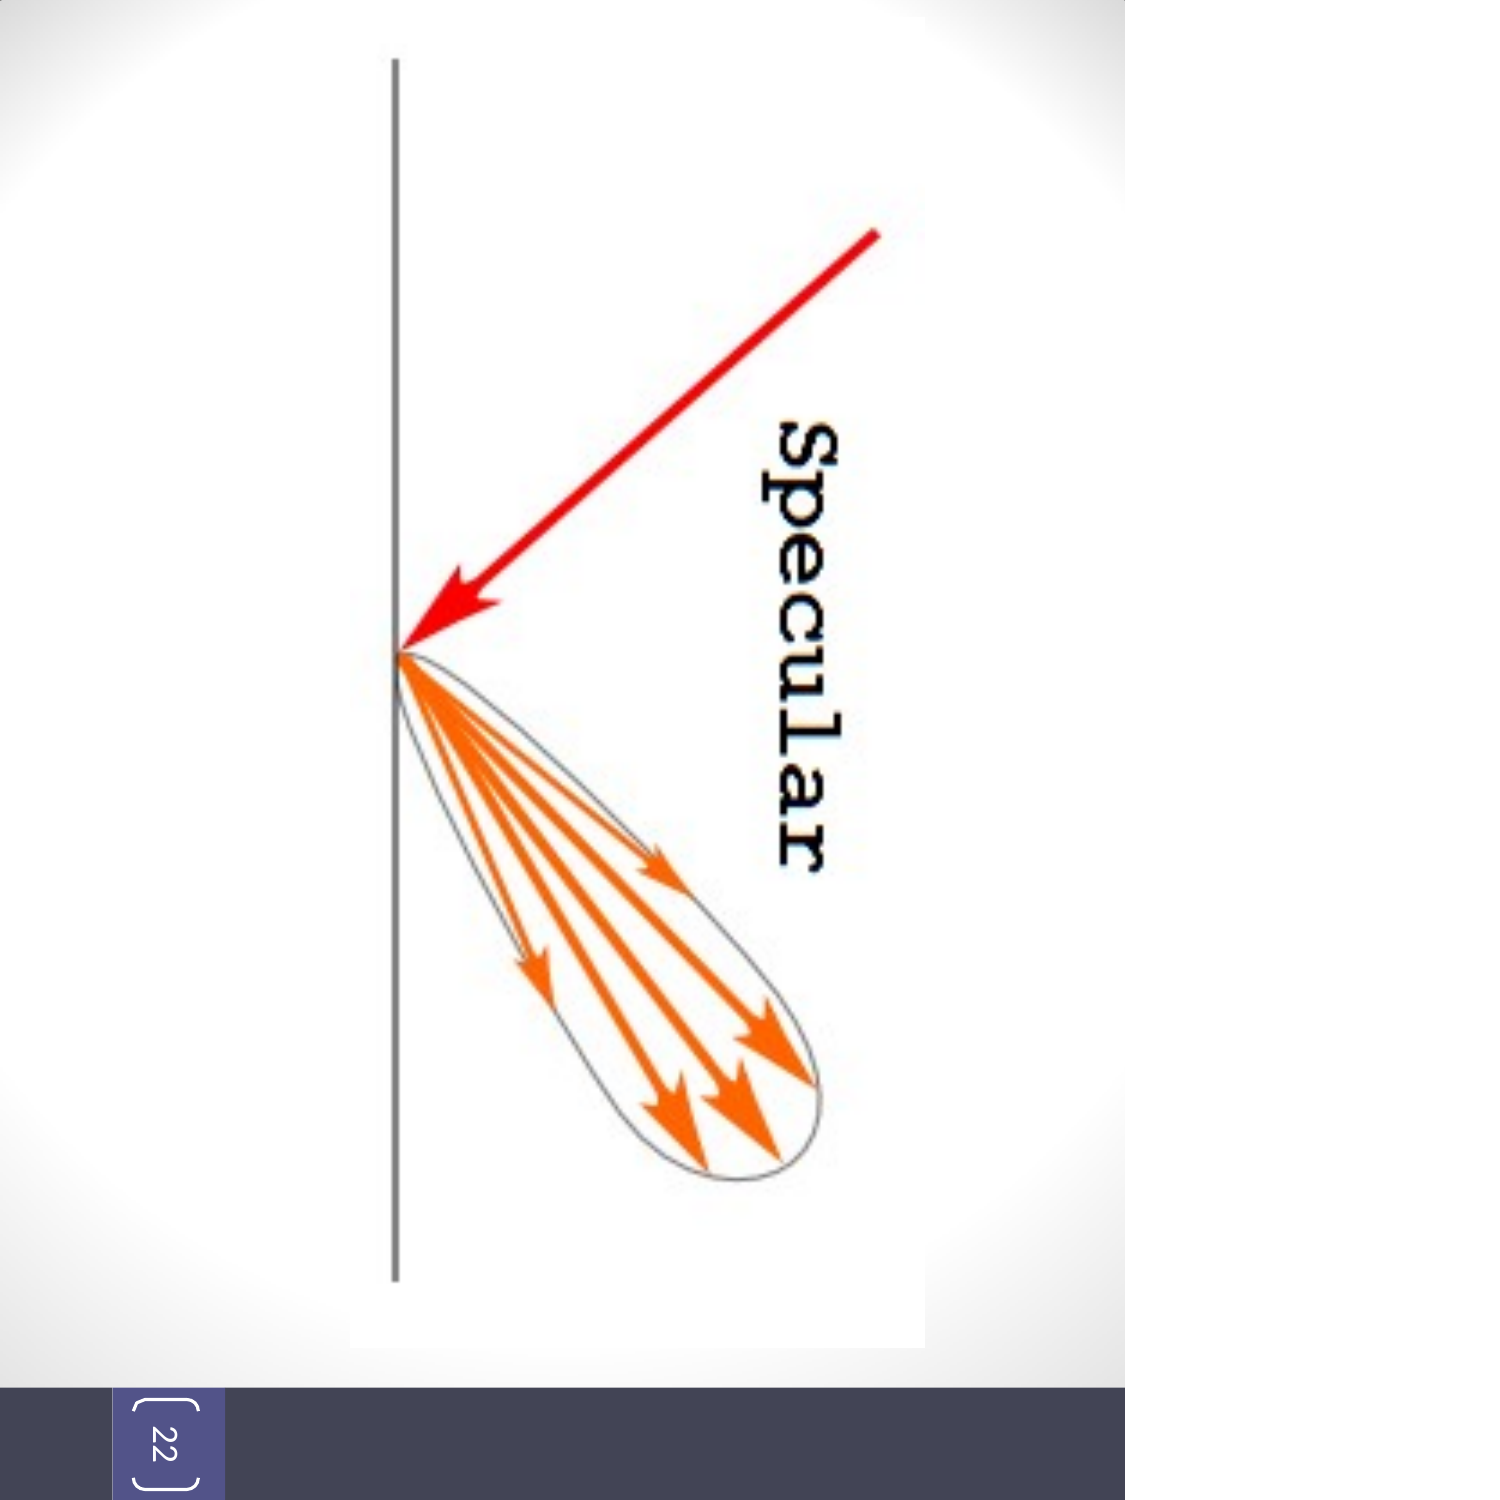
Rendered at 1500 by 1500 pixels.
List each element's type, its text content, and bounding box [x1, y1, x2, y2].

text_box [133, 1477, 199, 1490]
text_box [133, 1399, 199, 1412]
text_box 22 [141, 1423, 184, 1466]
picture [0, 0, 1125, 1387]
